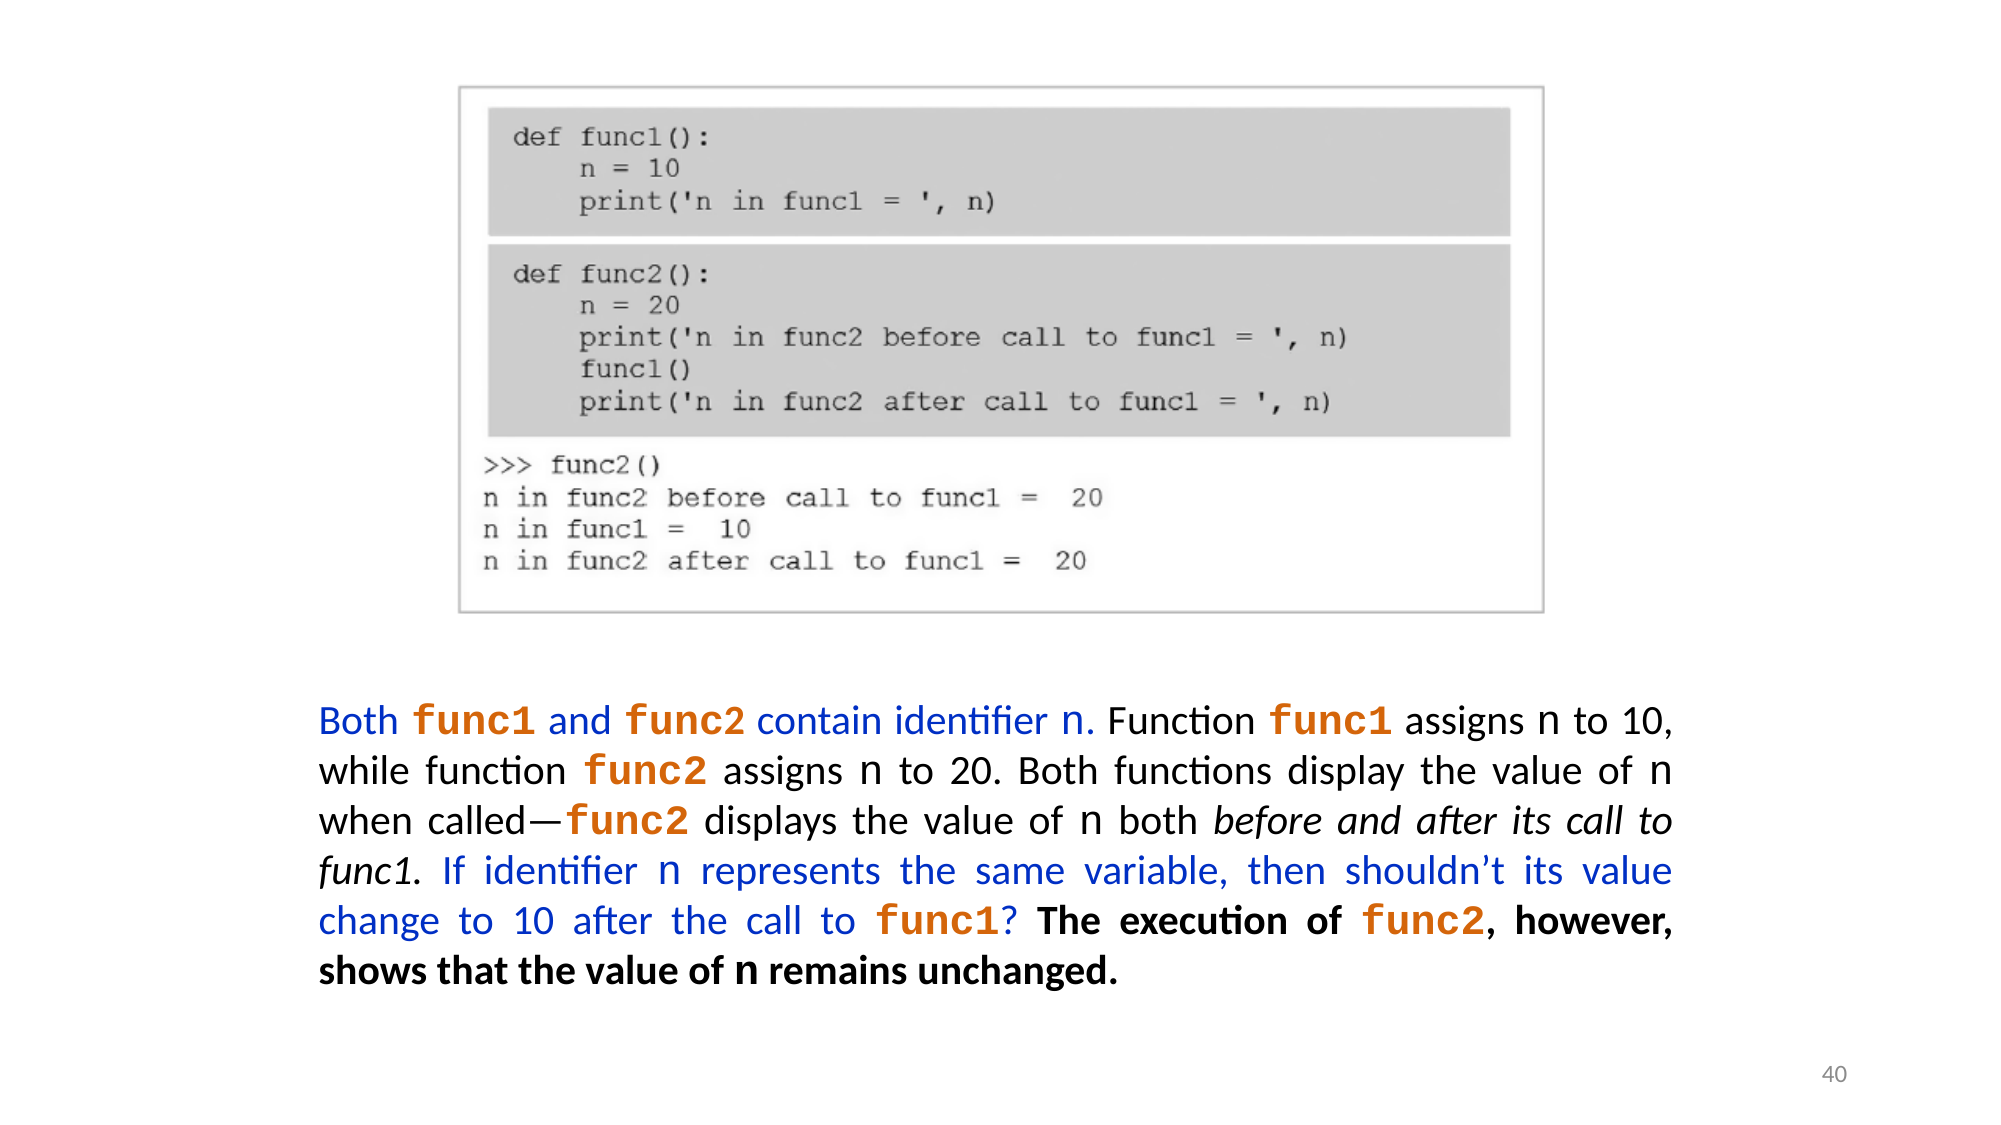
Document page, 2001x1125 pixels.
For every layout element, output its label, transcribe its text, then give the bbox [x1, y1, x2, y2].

slide_number 40 [1412, 1042, 1863, 1103]
picture [441, 66, 1559, 631]
text_box Both func1 and func2 contain identifier n. Function func1 assigns n to 10, while function func2 assigns n to 20. Both functions display the value of n when called—func2 displays the value of n both before and after its call to func1. If identifier n represents the same variable, then shouldn’t its value change to 10 after the call to func1? The execution of func2, however, shows that the value of n remains unchanged. [303, 685, 1689, 1001]
